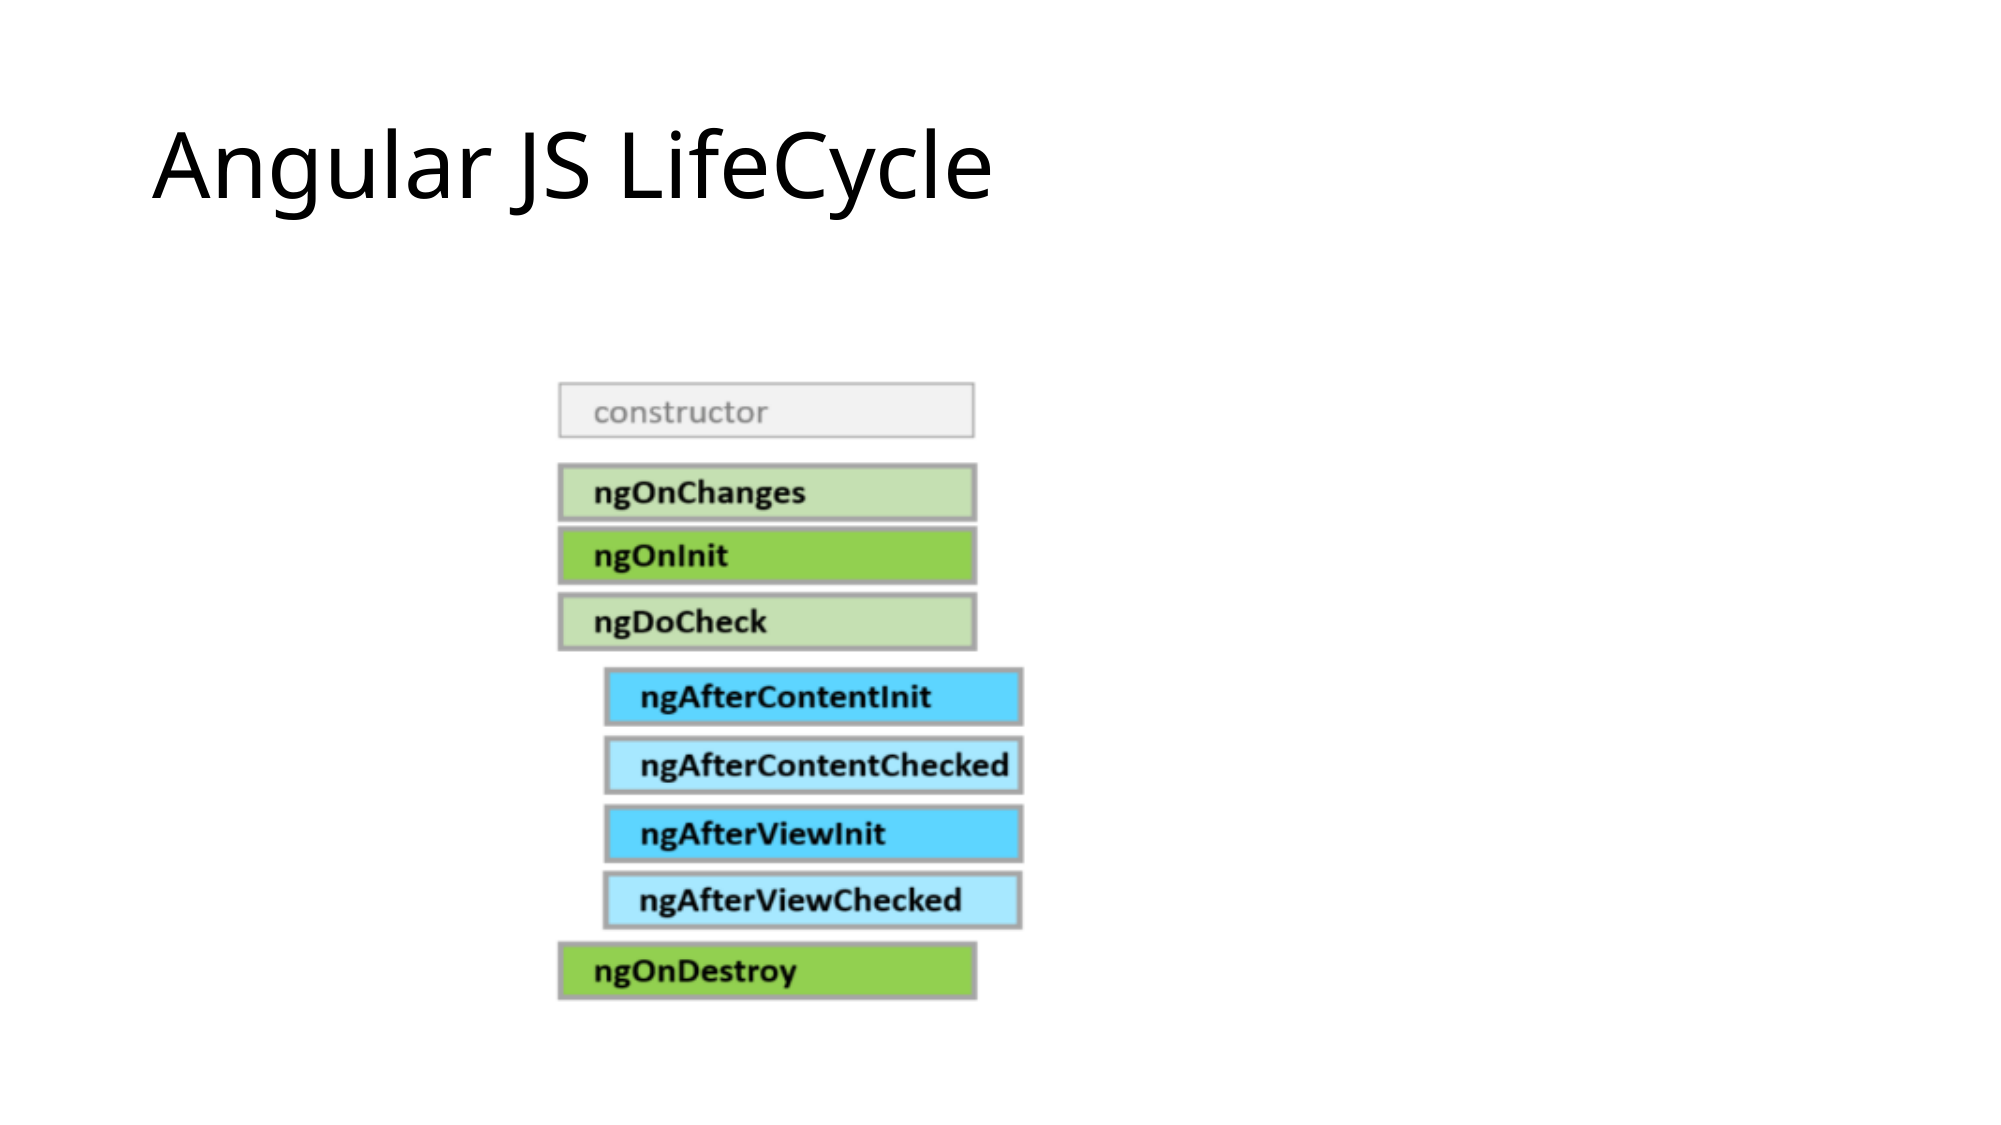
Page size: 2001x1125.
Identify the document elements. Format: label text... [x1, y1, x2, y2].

picture [519, 328, 1068, 1028]
title Angular JS LifeCycle [137, 59, 1863, 278]
